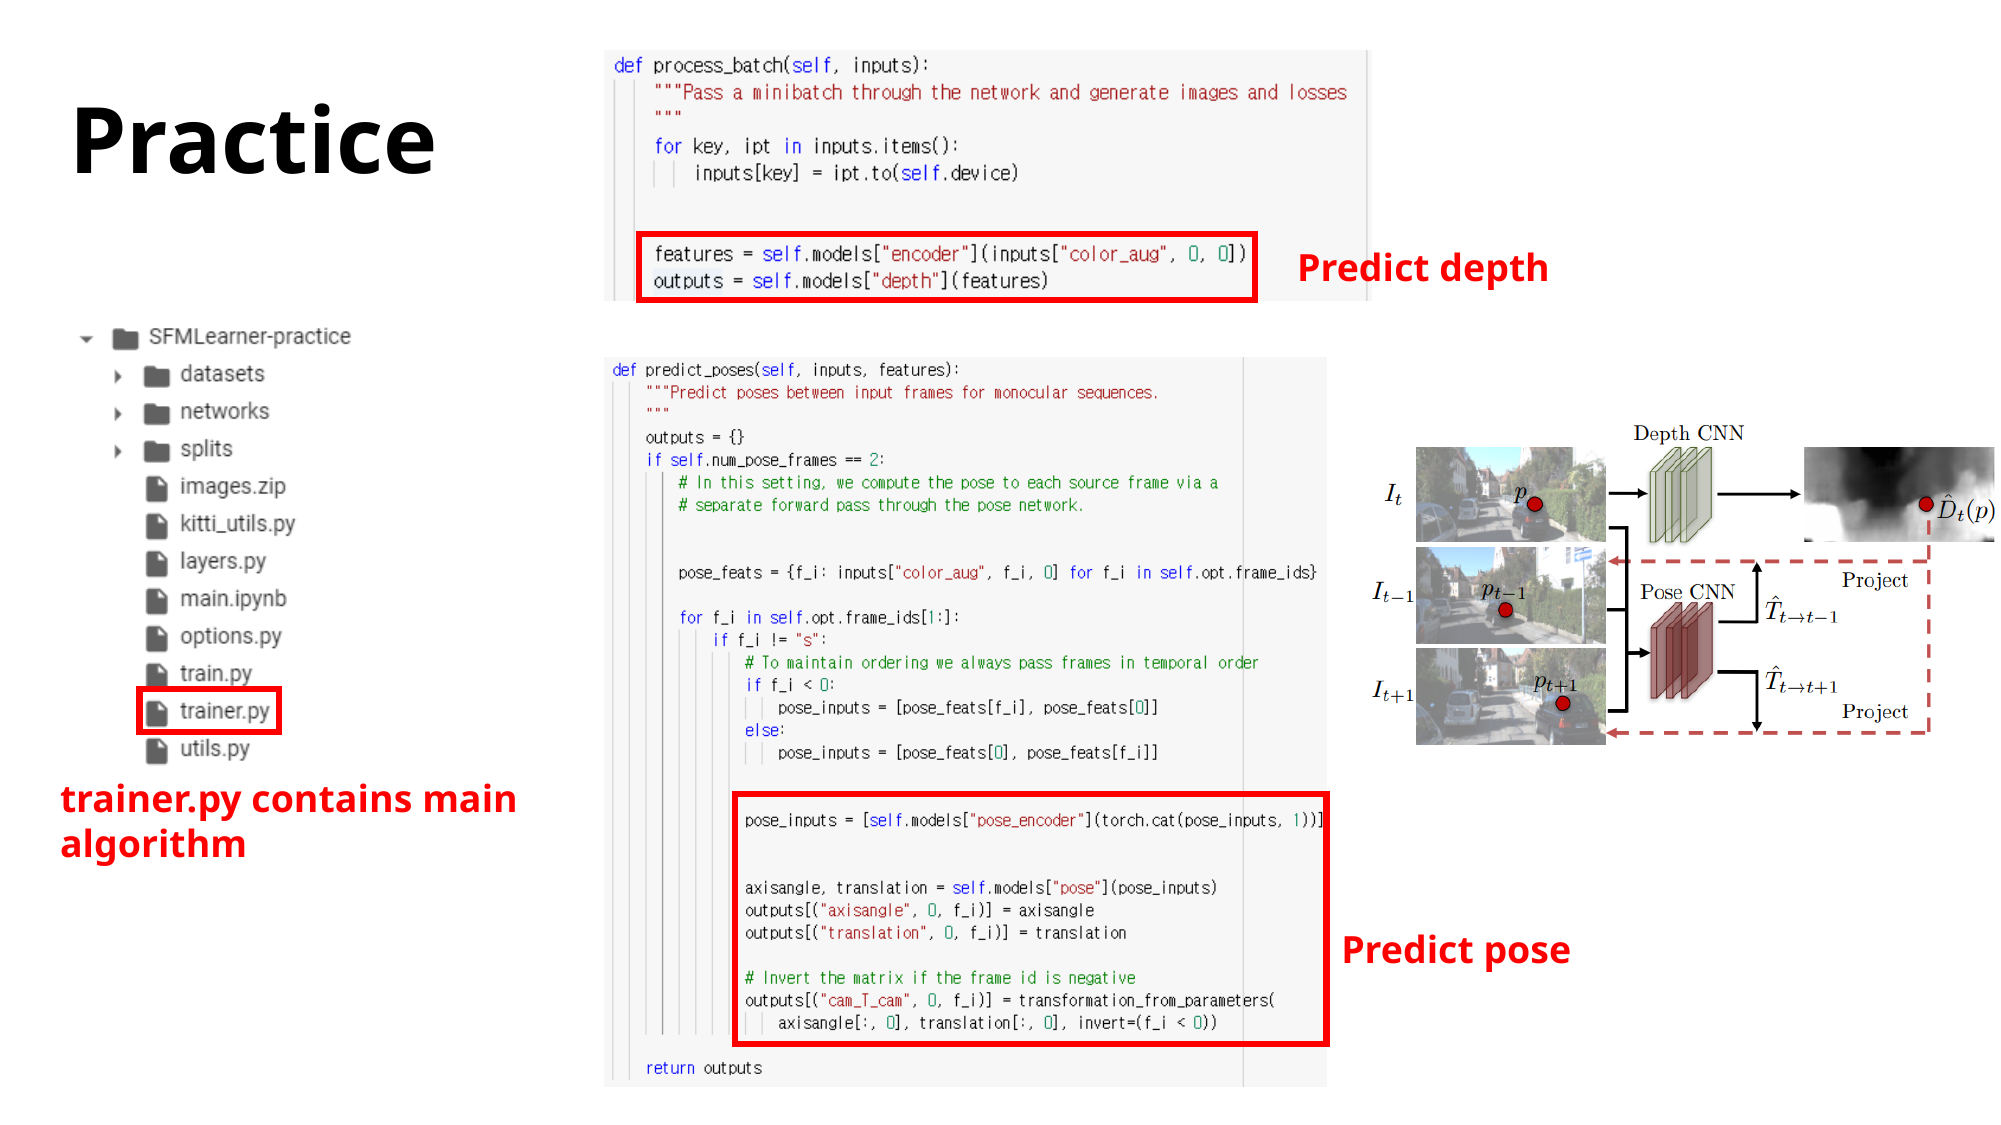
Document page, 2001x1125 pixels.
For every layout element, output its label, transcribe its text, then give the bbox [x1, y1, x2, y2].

text_box trainer.py contains main algorithm [45, 767, 604, 873]
picture [604, 50, 1372, 301]
title Practice [54, 34, 1780, 253]
picture [68, 327, 434, 775]
picture [1361, 425, 2000, 751]
text_box Predict pose [1327, 918, 1967, 979]
text_box Predict depth [1372, 236, 1923, 297]
picture [604, 357, 1327, 1087]
